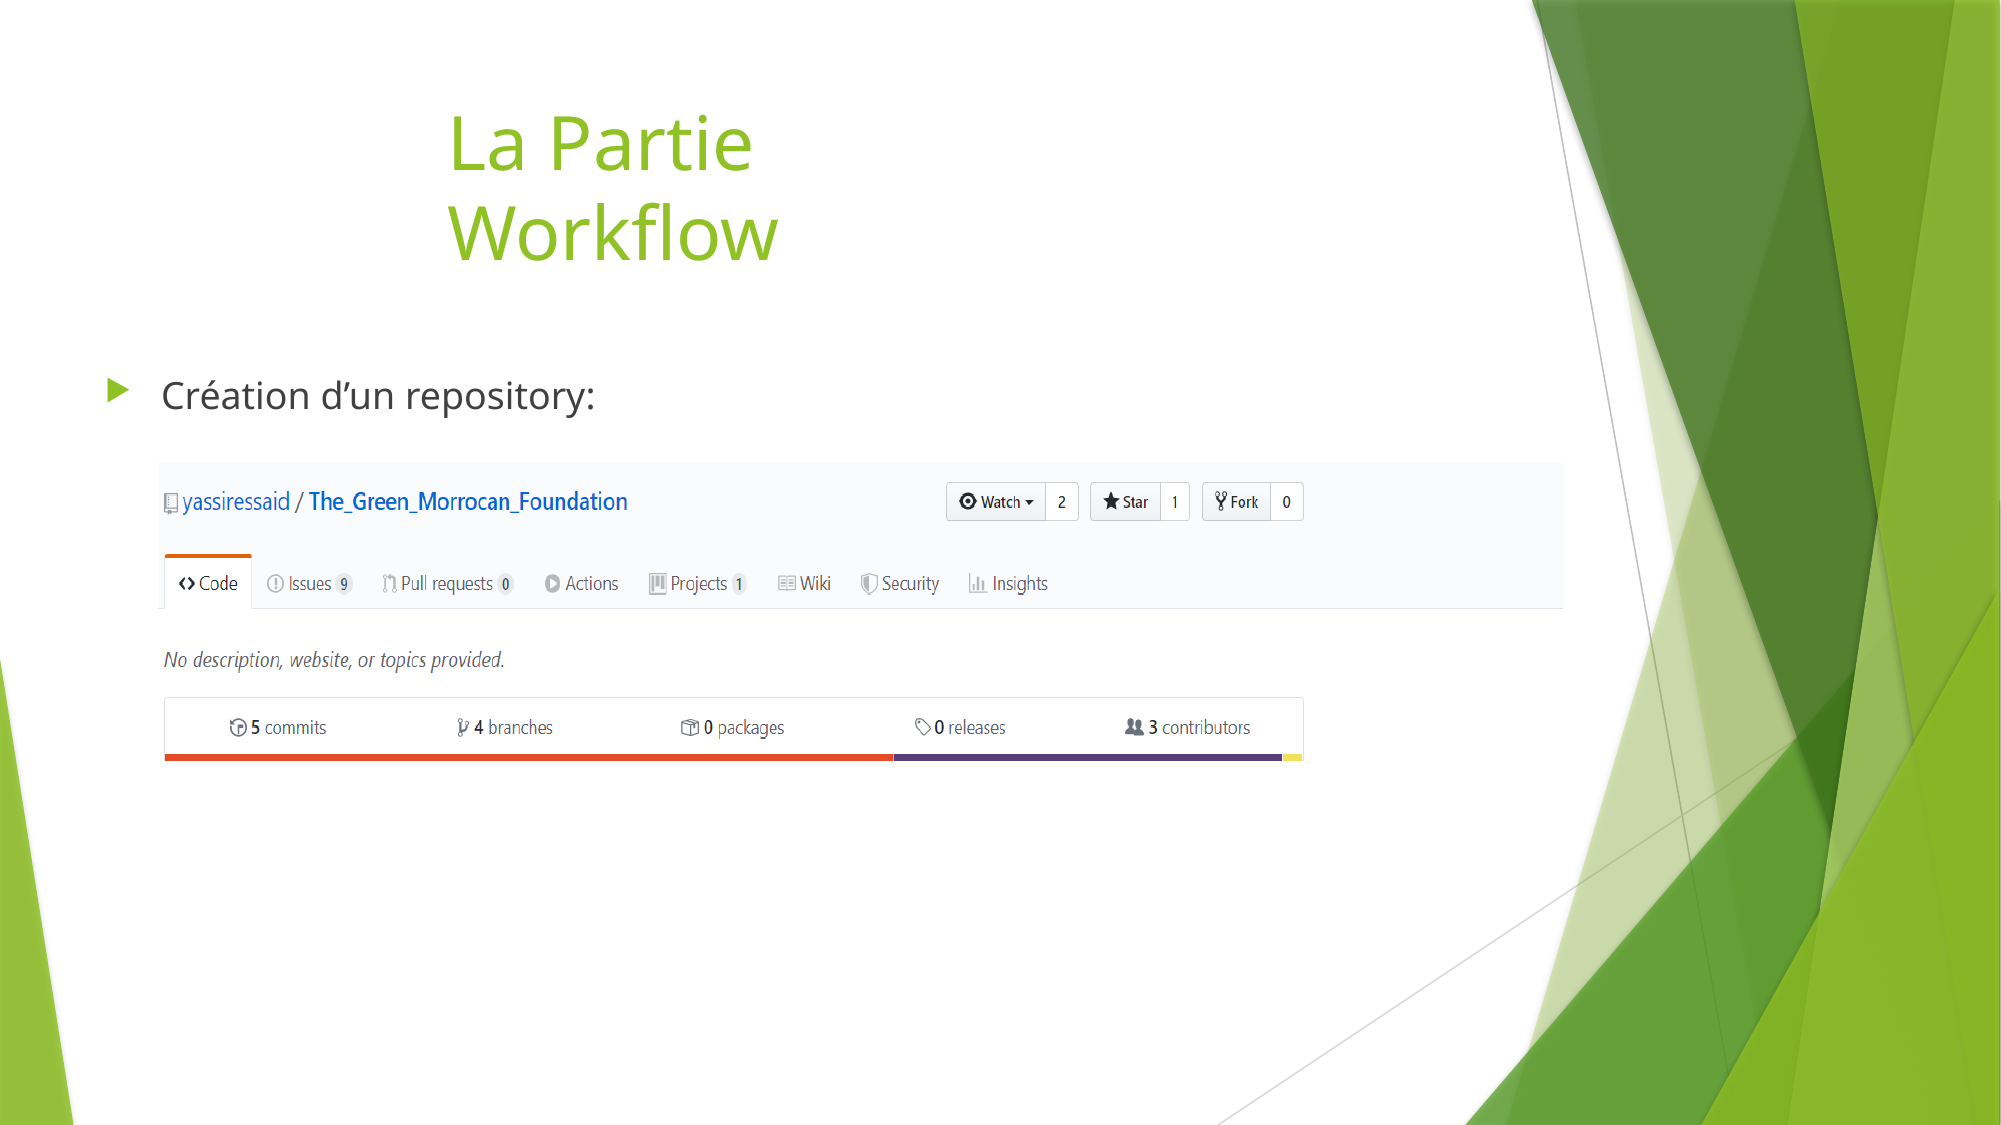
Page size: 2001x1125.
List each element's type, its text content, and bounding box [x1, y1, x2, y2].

picture [157, 462, 1564, 761]
title La Partie Workflow [432, 87, 1119, 224]
list Création d’un repository: [89, 364, 1500, 1014]
